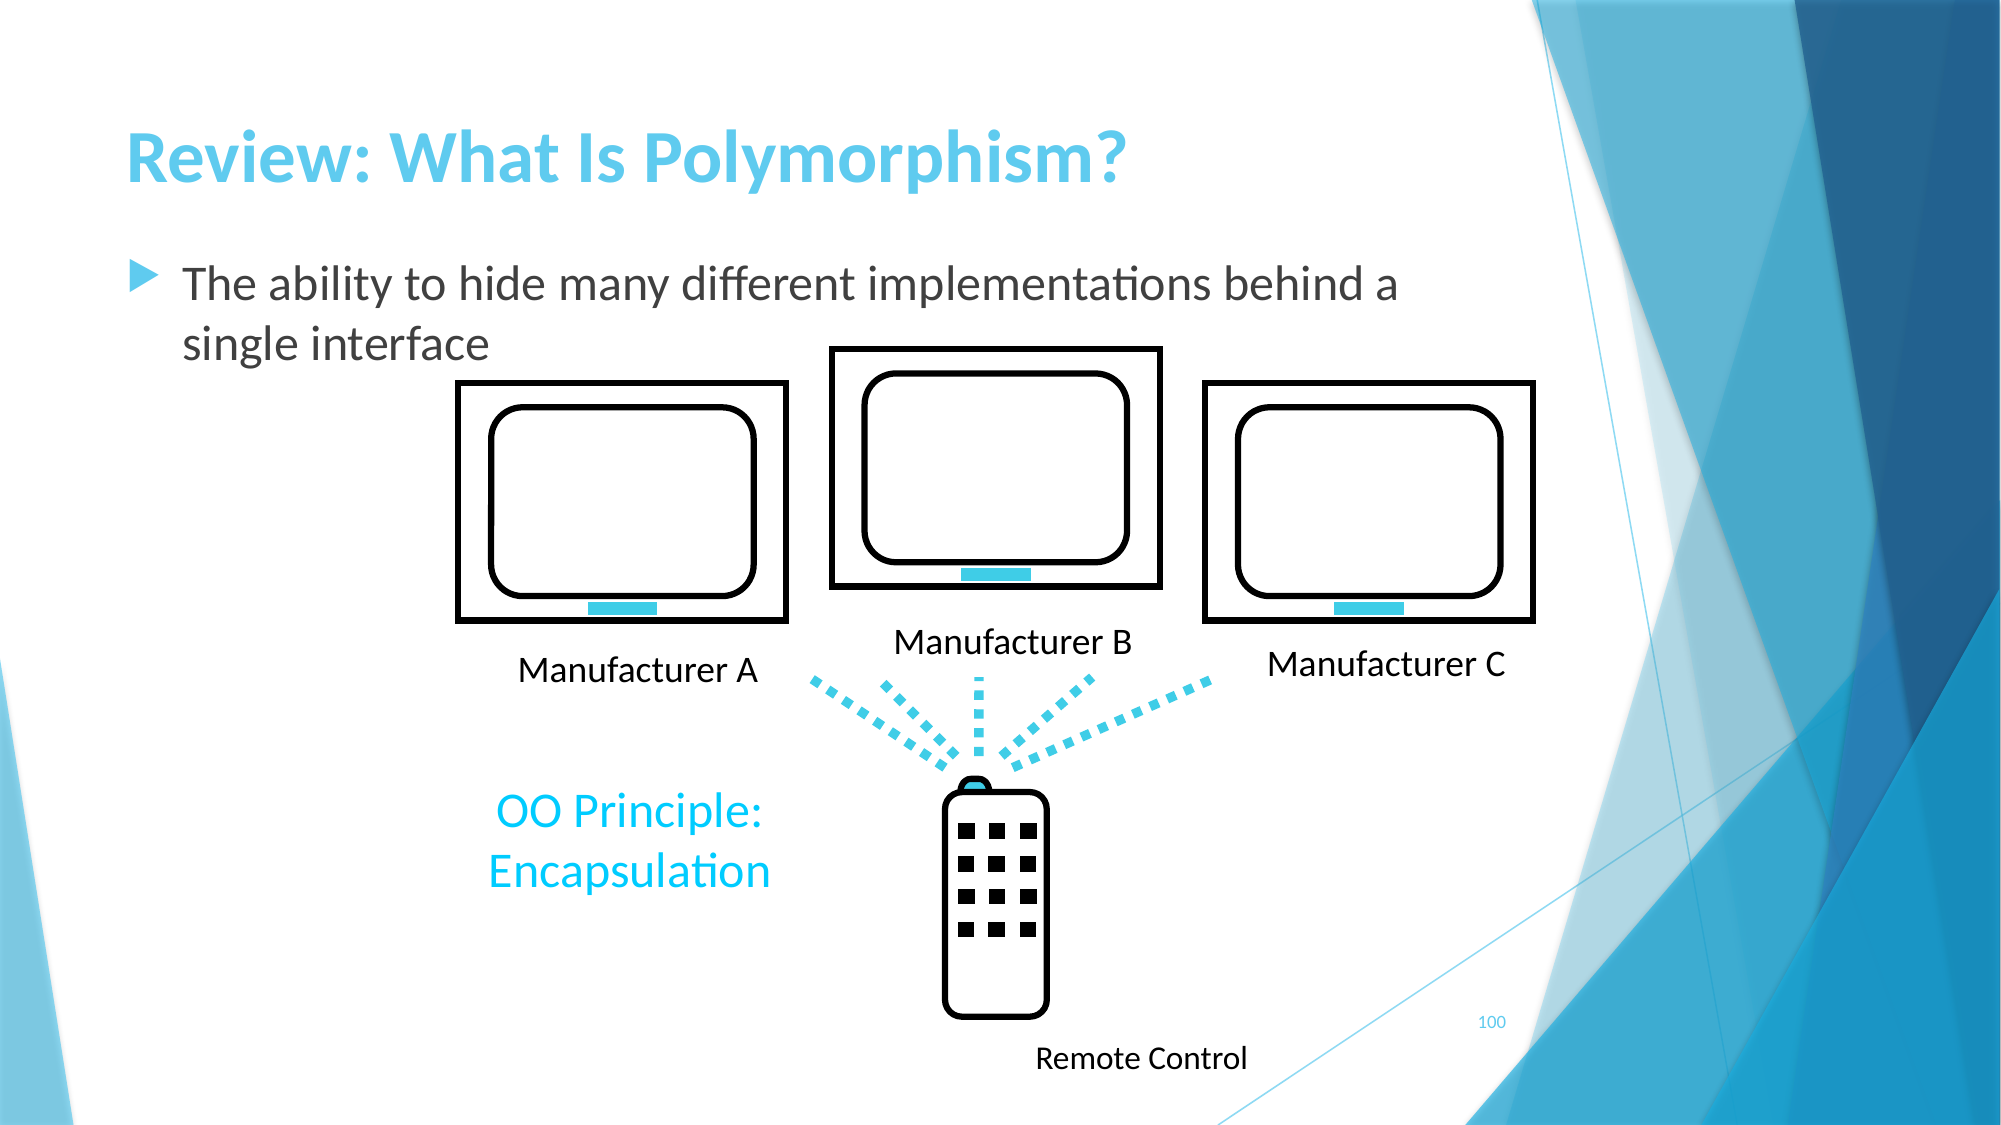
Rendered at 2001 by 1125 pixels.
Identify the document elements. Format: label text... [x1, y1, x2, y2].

text_box [1237, 407, 1501, 597]
title Review: What Is Polymorphism? [111, 99, 1522, 242]
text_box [876, 846, 1116, 950]
text_box [589, 604, 656, 613]
slide_number 100 [1409, 991, 1522, 1051]
text_box Remote Control [1020, 1029, 1264, 1084]
text_box [831, 348, 1160, 587]
text_box [963, 570, 1029, 579]
text_box [1205, 382, 1534, 621]
text_box [458, 382, 787, 621]
text_box [491, 407, 754, 597]
text_box [864, 373, 1128, 563]
text_box Manufacturer A [502, 637, 774, 697]
text_box Manufacturer C [1252, 631, 1521, 692]
text_box OO Principle: Encapsulation [364, 768, 896, 907]
text_box Manufacturer B [878, 609, 1148, 670]
list The ability to hide many different implementations behind a single interface [111, 242, 1522, 991]
text_box [1336, 604, 1403, 613]
